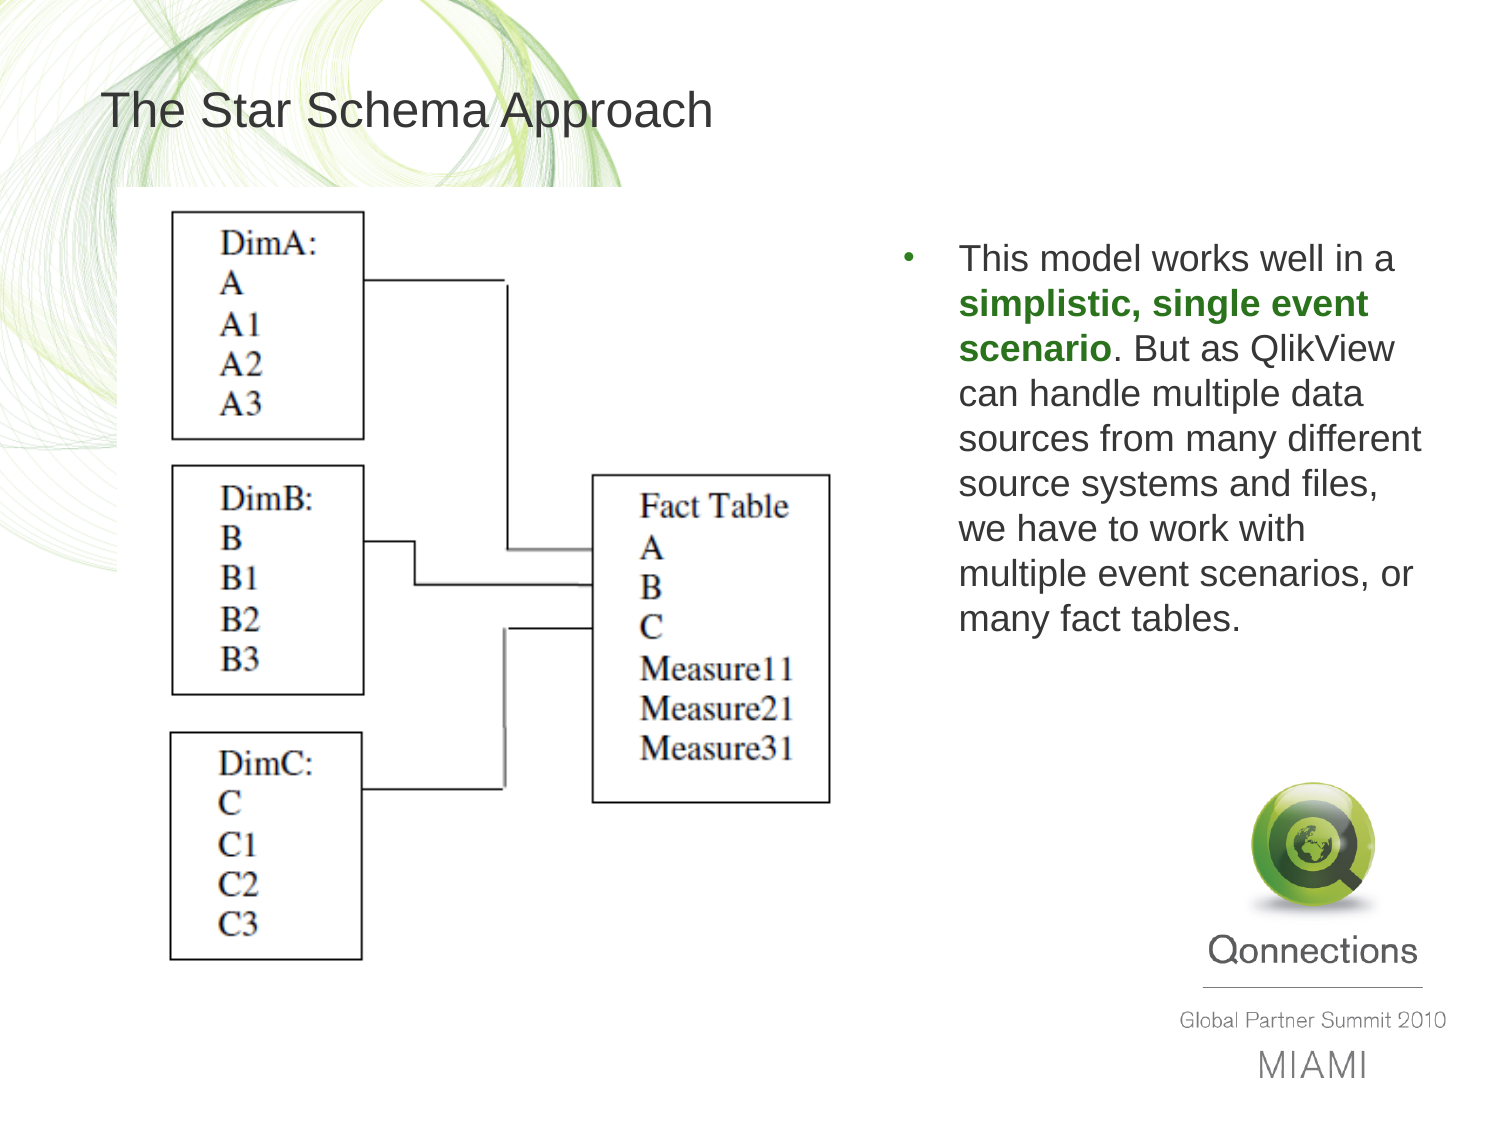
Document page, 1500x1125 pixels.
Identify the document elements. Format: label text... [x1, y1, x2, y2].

picture [0, 0, 625, 576]
title The Star Schema Approach [100, 0, 1070, 138]
list This model works well in a simplistic, single event scenario. But as QlikView can handle multiple data sources from many different source systems and files, we have to work with multiple event scenarios, or many fact tables. [956, 234, 1435, 727]
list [116, 187, 952, 996]
picture [1179, 774, 1446, 1088]
